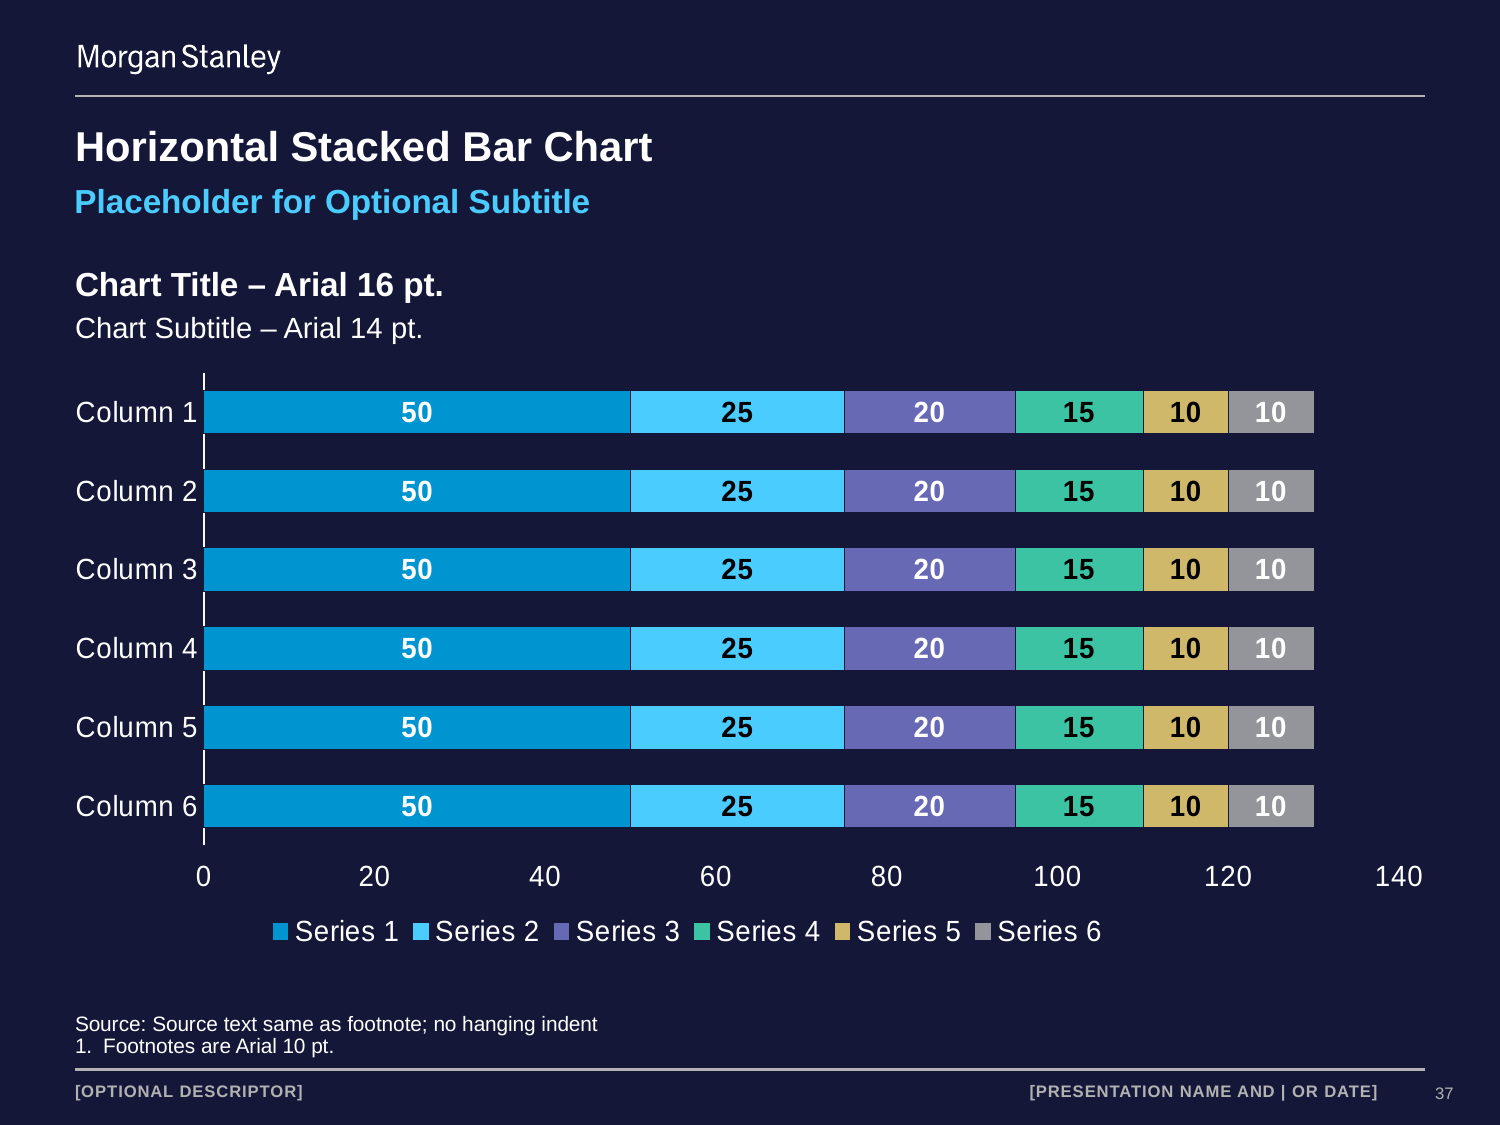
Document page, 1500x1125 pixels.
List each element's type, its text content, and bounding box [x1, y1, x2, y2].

list Chart Title – Arial 16 pt. [75, 254, 1133, 302]
title Horizontal Stacked Bar Chart [75, 120, 1424, 171]
text_box Placeholder for Optional Subtitle [74, 179, 1423, 220]
list Chart Subtitle – Arial 14 pt. [75, 302, 1133, 344]
text_box Source: Source text same as footnote; no hanging indent Footnotes are Arial 10 pt. [75, 1012, 1424, 1061]
chart [75, 344, 1425, 968]
